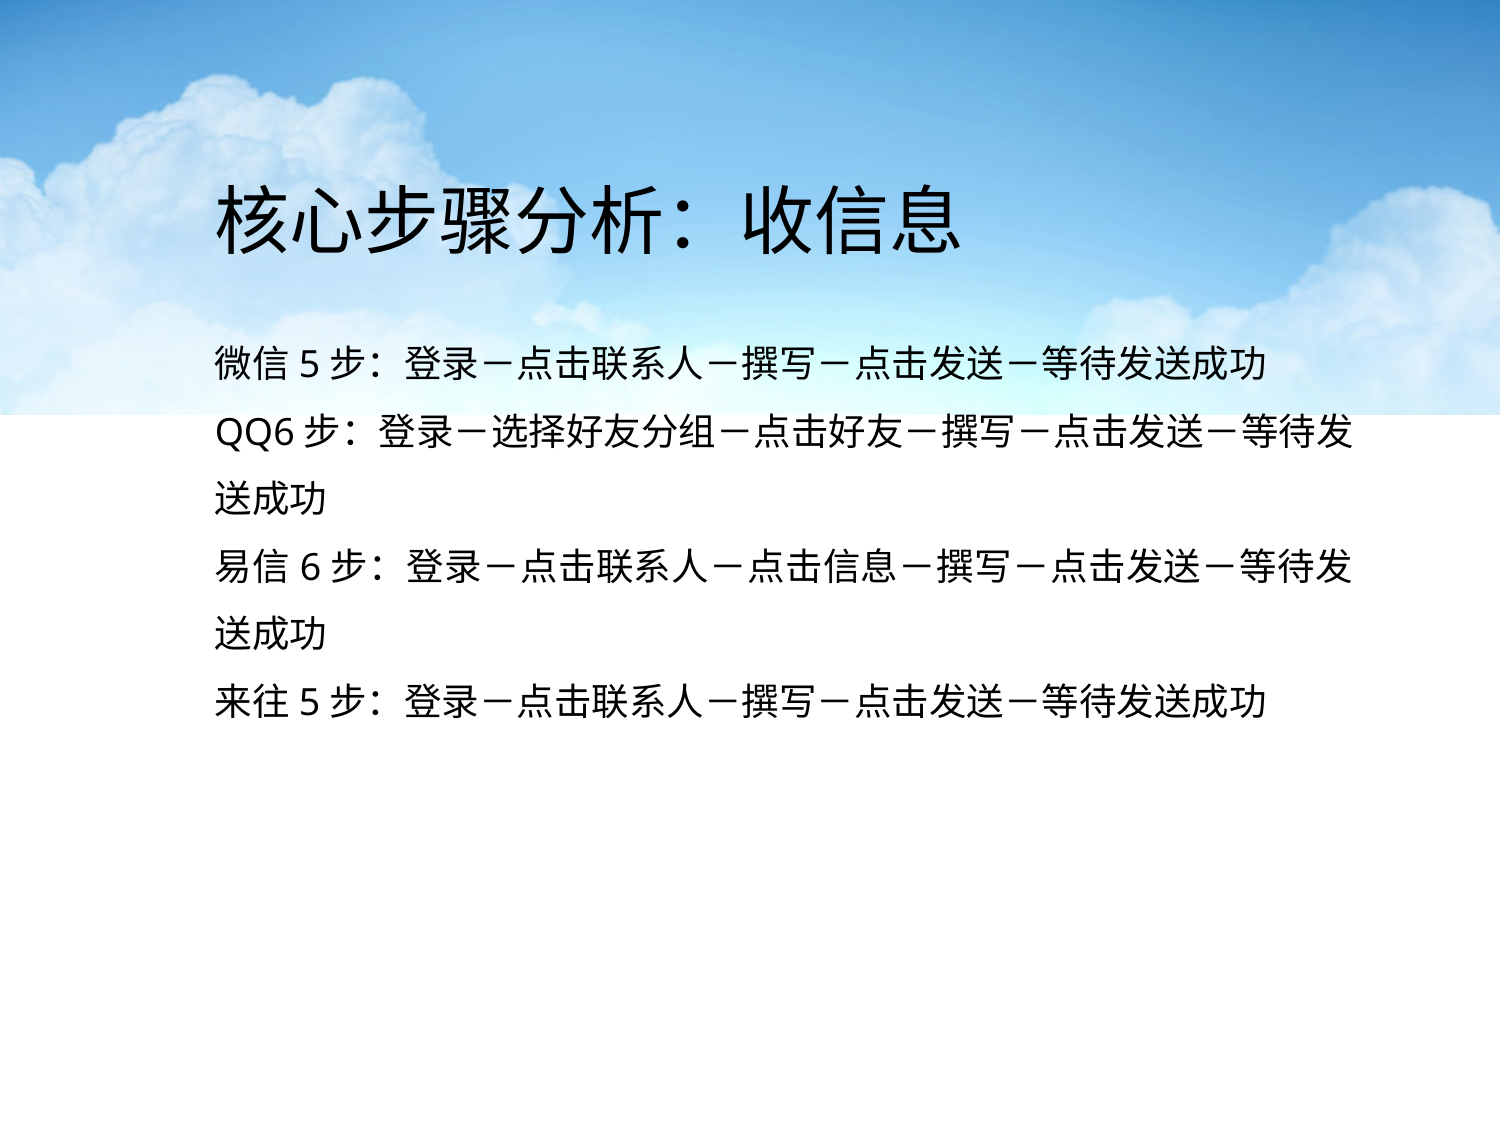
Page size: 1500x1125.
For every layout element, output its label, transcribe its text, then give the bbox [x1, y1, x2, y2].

picture [0, 0, 1500, 415]
text_box 微信5步：登录－点击联系人－撰写－点击发送－等待发送成功 QQ6步：登录－选择好友分组－点击好友－撰写－点击发送－等待发送成功 易信6步：登录－点击联系人－点击信息－撰写－点击发送－等待发送成功 来往5步：登录－点击联系人－撰写－点击发送－等待发送成功 [200, 310, 1369, 798]
text_box 核心步骤分析：收信息 [200, 166, 1255, 272]
